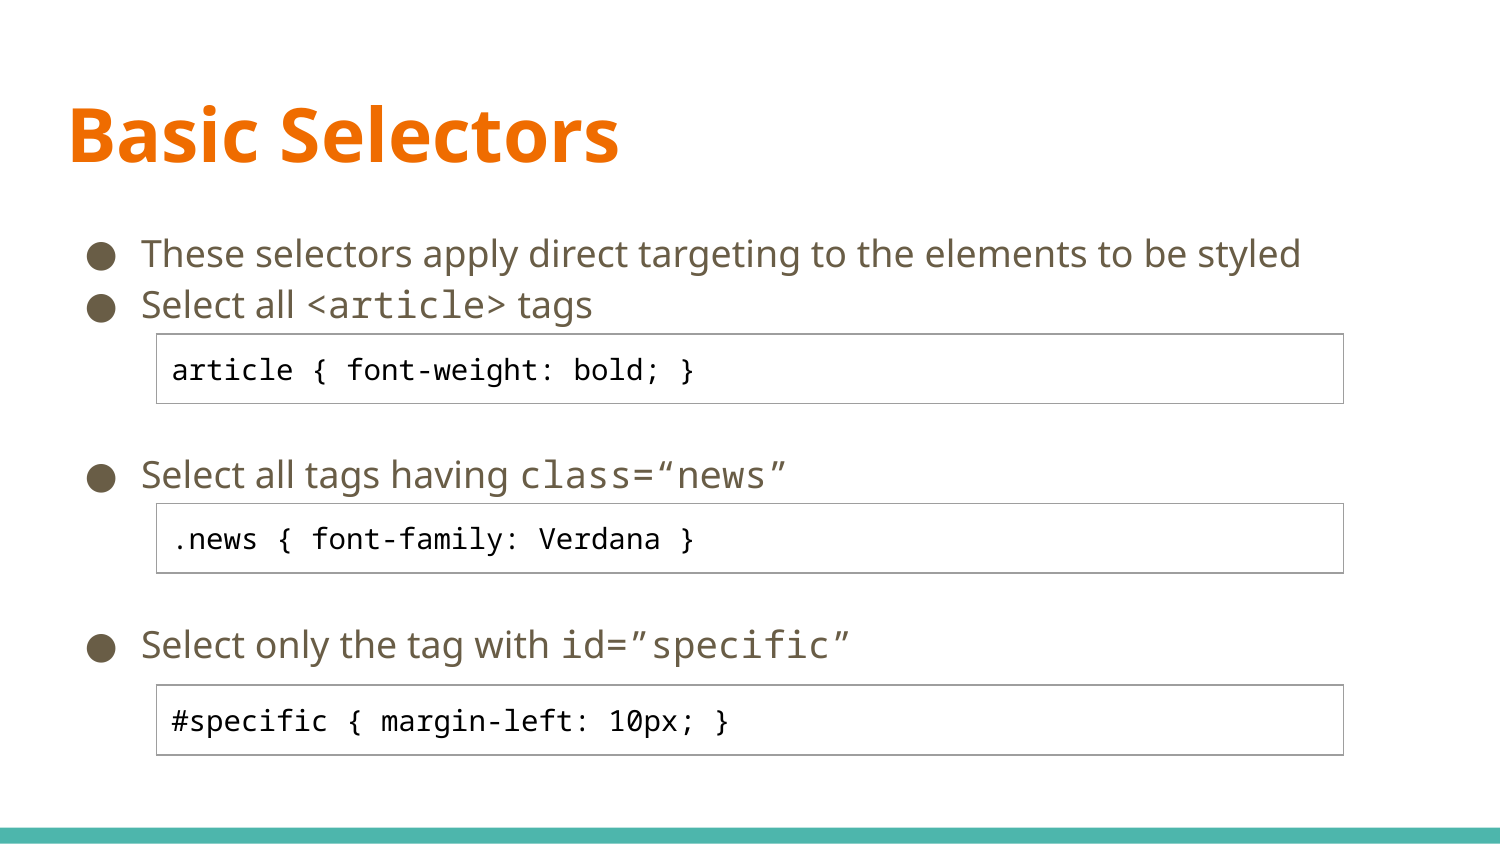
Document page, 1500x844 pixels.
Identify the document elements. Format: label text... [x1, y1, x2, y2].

list These selectors apply direct targeting to the elements to be styled Select all <article> tags Select all tags having class=“news” Select only the tag with id=”specific” [51, 207, 1449, 750]
title Basic Selectors [51, 72, 1449, 189]
table_header #specific { margin-left: 10px; } [157, 686, 1343, 754]
table_header .news { font-family: Verdana } [157, 504, 1343, 572]
table_header article { font-weight: bold; } [157, 335, 1343, 403]
